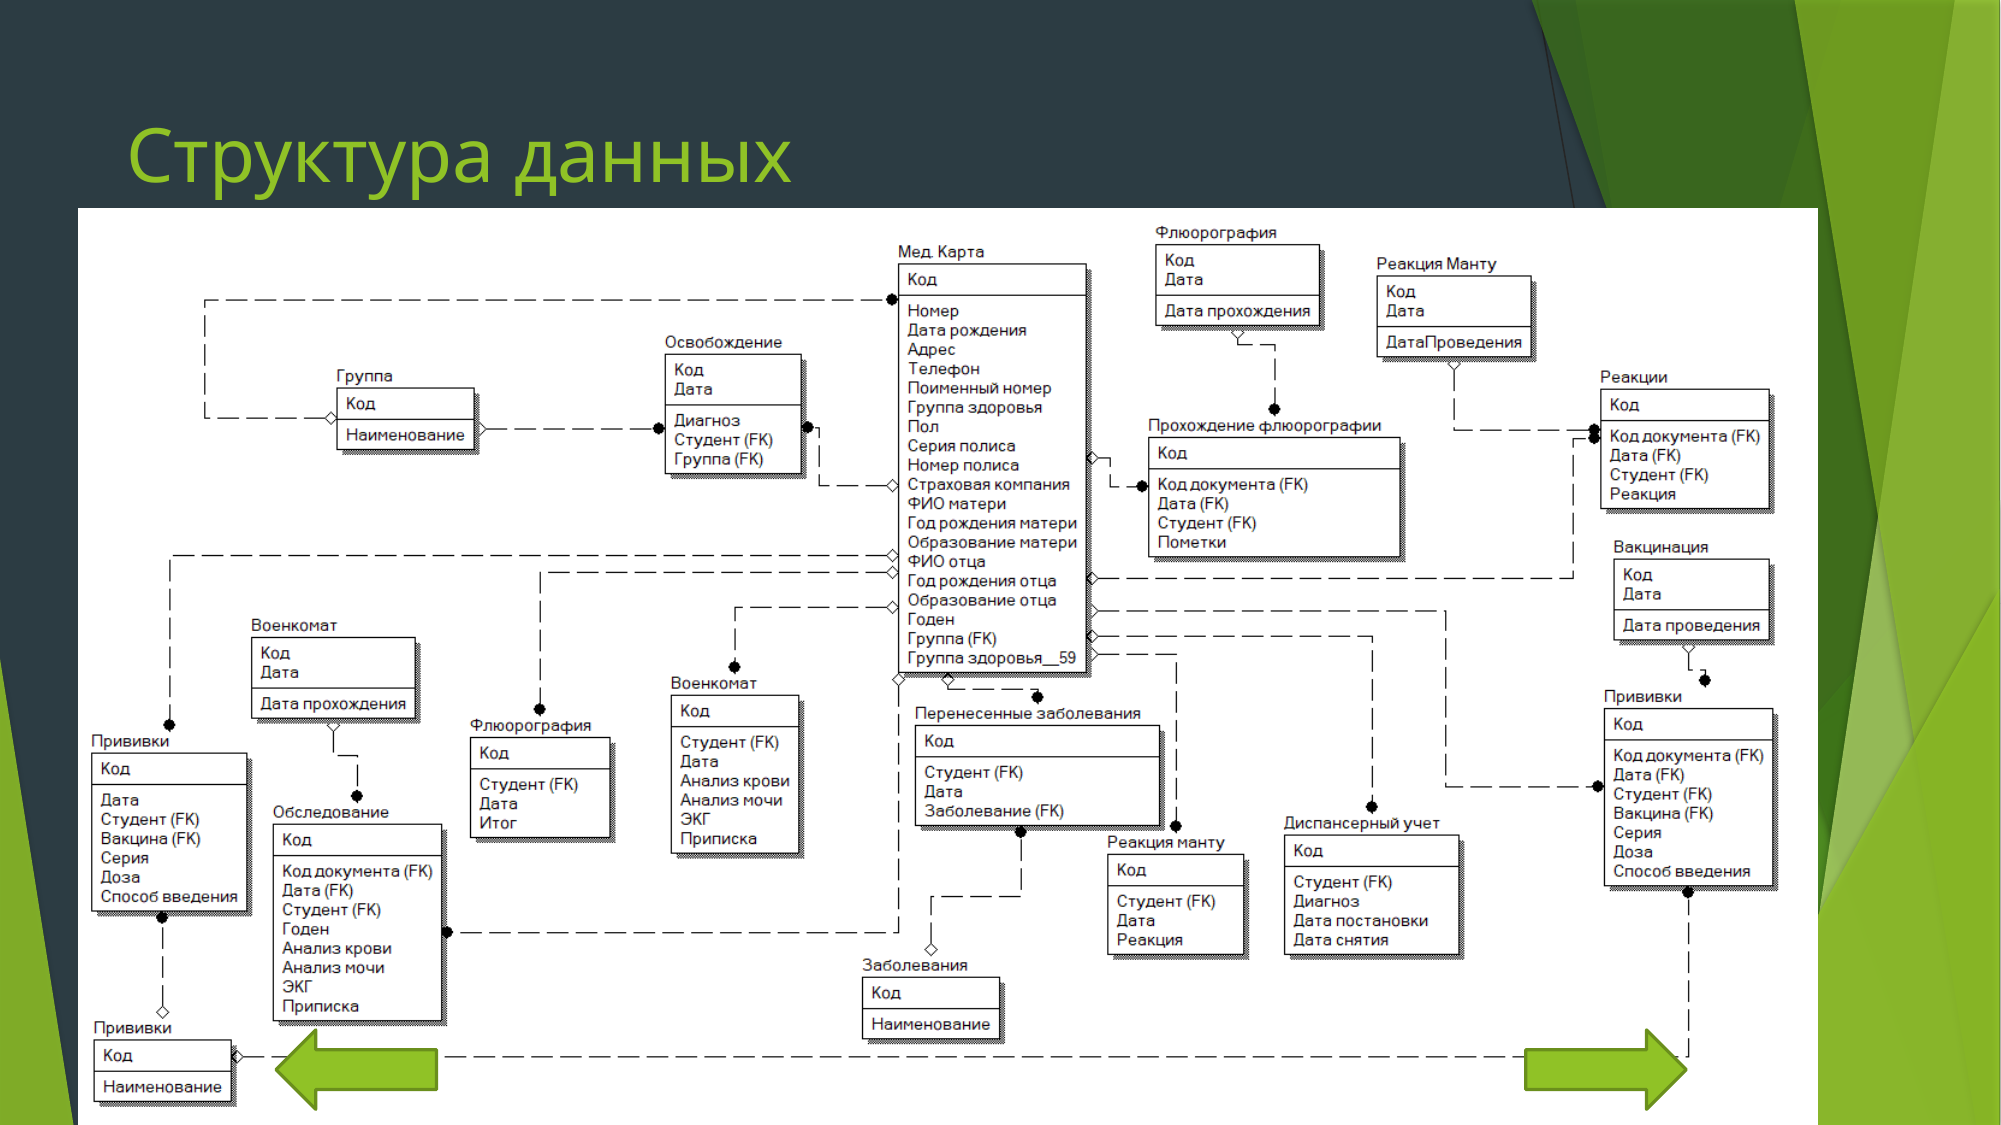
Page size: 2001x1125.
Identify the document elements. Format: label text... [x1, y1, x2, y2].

title Структура данных [111, 99, 1522, 207]
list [77, 207, 1819, 1125]
